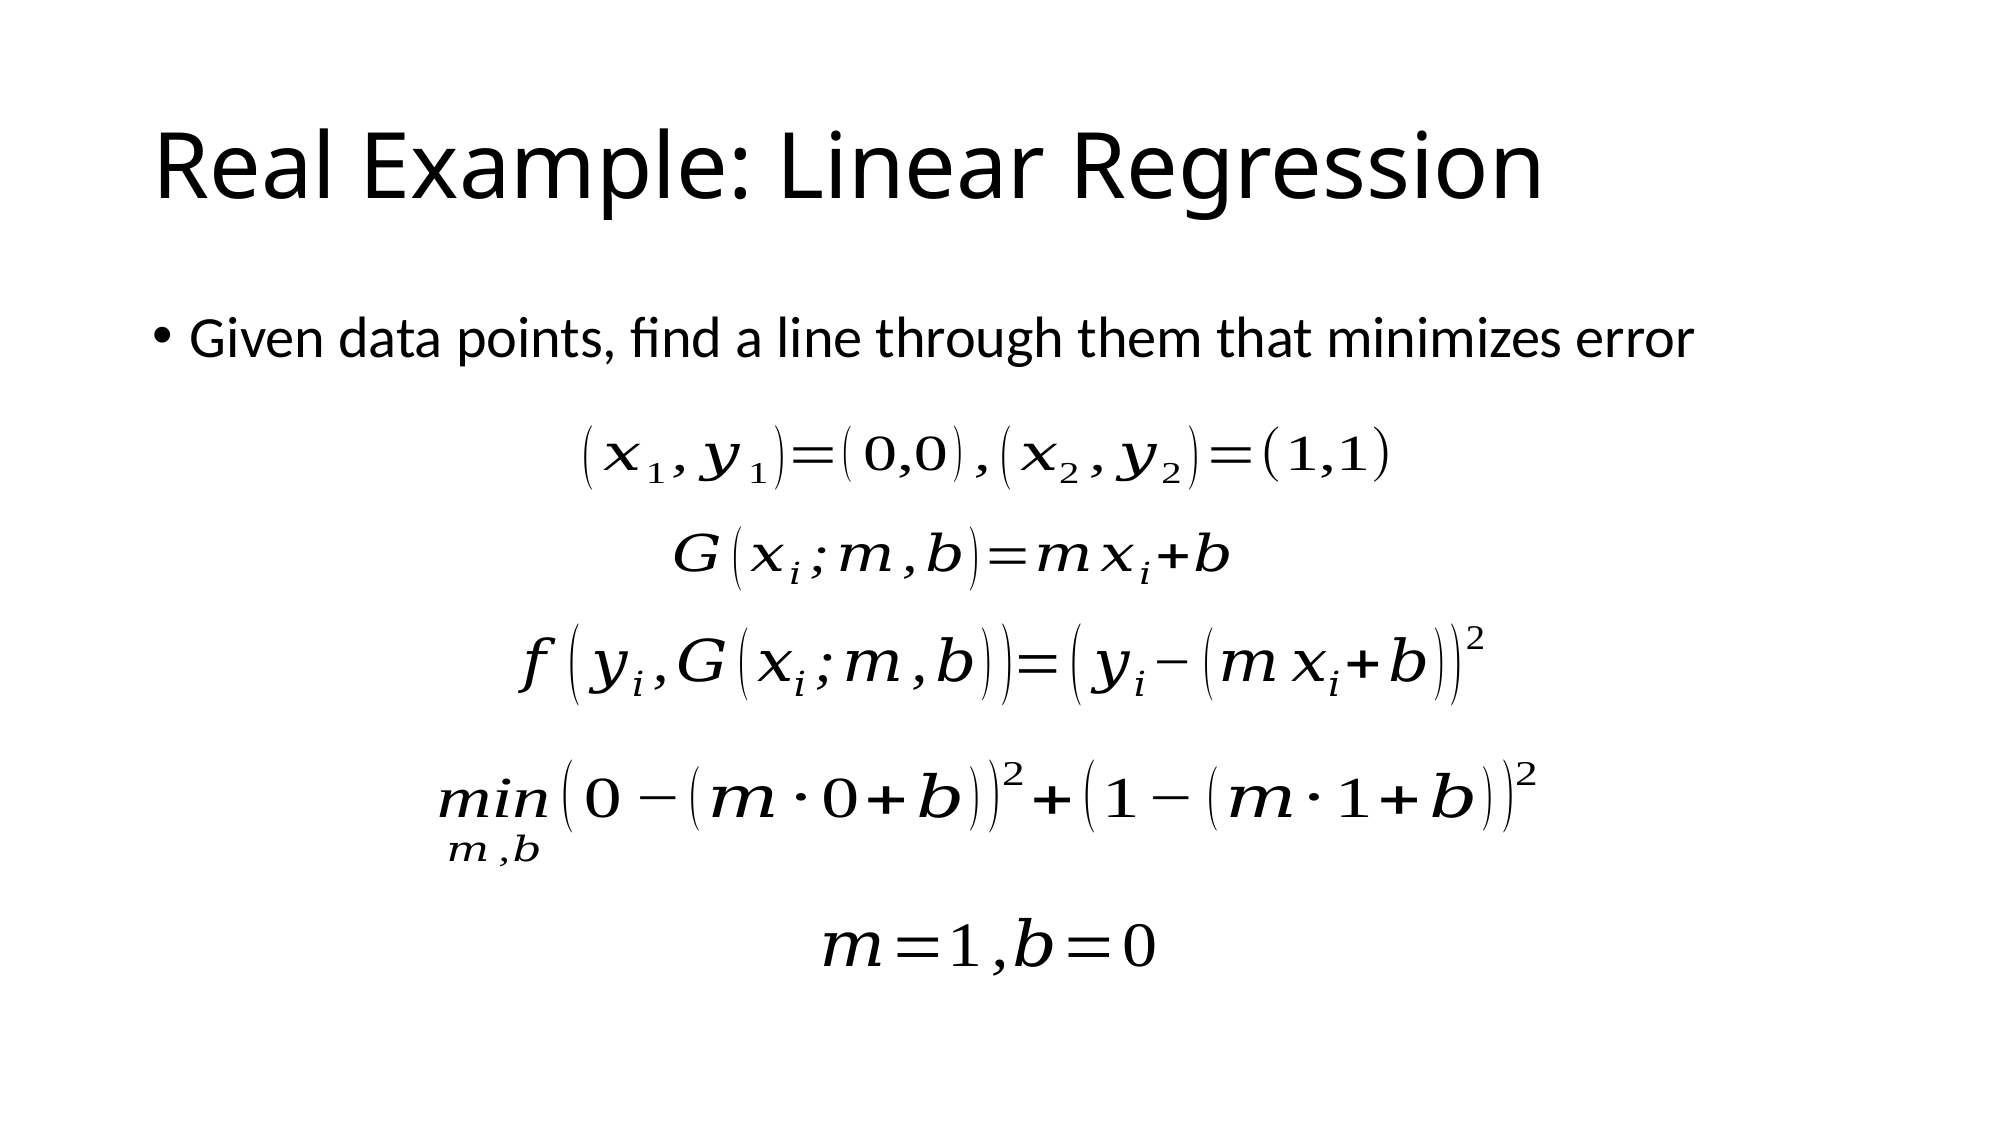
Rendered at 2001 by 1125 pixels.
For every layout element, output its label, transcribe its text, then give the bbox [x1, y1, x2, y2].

title Real Example: Linear Regression [137, 59, 1863, 278]
list Given data points, find a line through them that minimizes error [137, 299, 1863, 1014]
